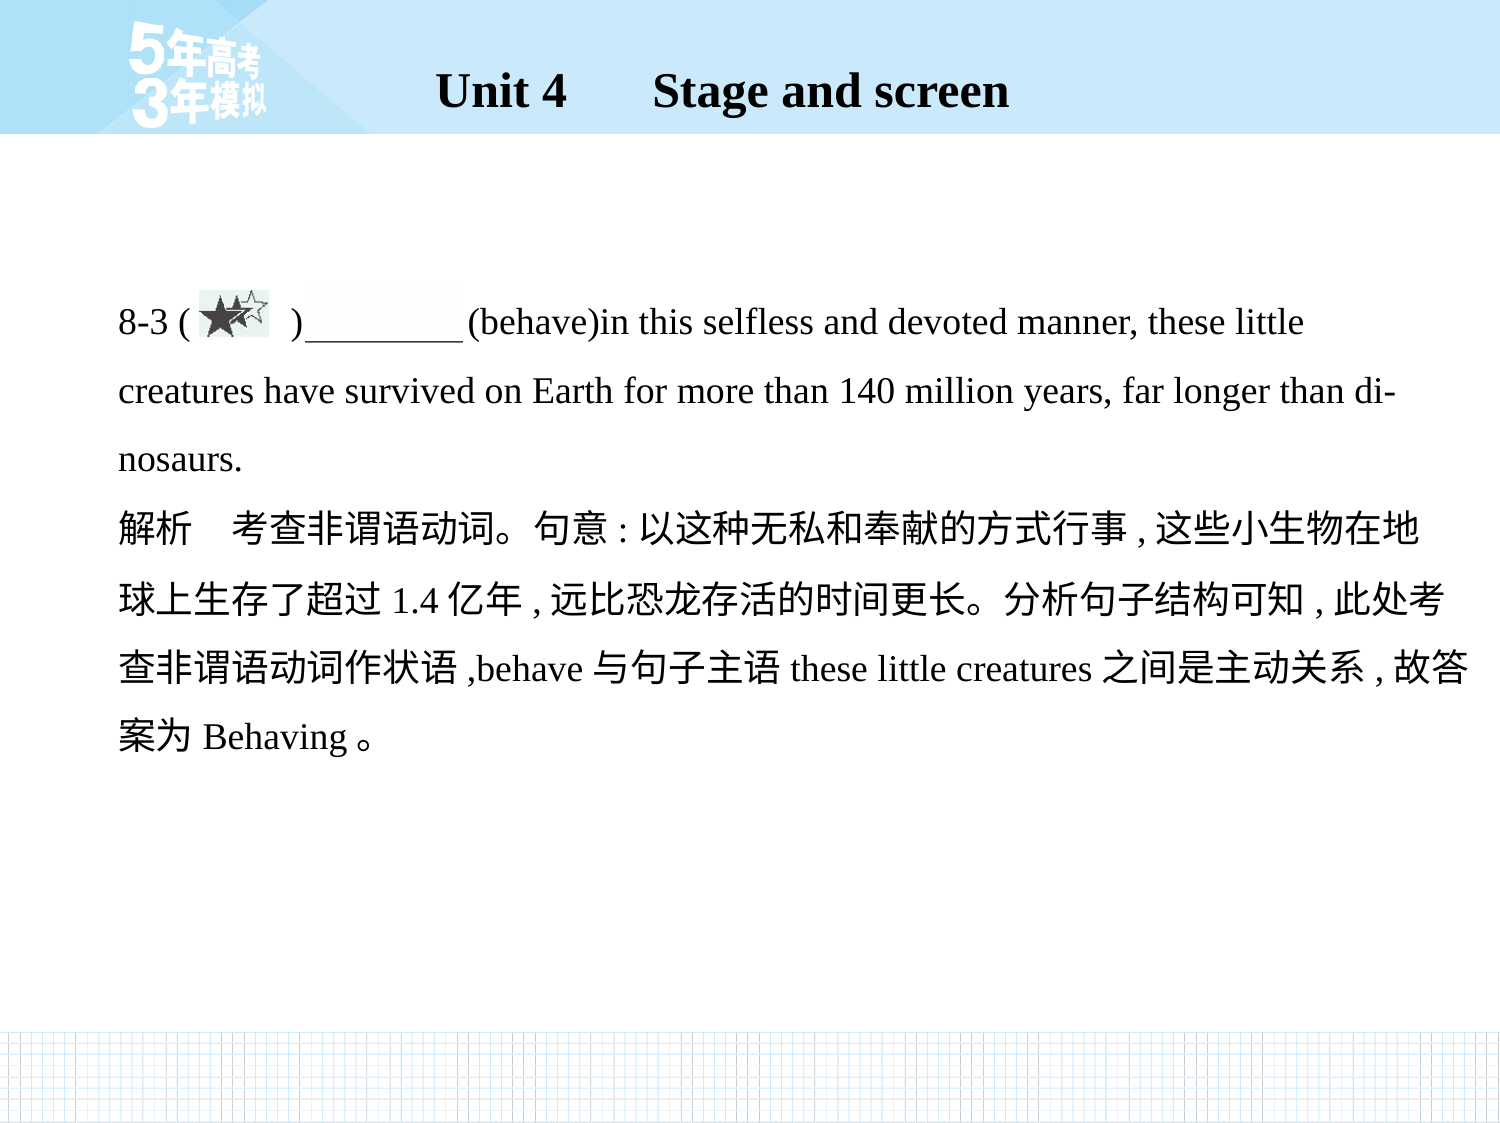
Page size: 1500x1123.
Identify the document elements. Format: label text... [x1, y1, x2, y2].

picture [0, 0, 1500, 134]
picture [198, 290, 269, 338]
text_box 8-3 ( ) Behaving (behave)in this selfless and devoted manner, these little creatures have survived on Earth for more than 140 million years, far longer than di- nosaurs. 解析 考查非谓语动词。句意:以这种无私和奉献的方式行事,这些小生物在地 球上生存了超过1.4亿年,远比恐龙存活的时间更长。分析句子结构可知,此处考 查非谓语动词作状语,behave与句子主语these little creatures之间是主动关系,故答 案为Behaving。 [118, 266, 1483, 758]
picture [0, 1021, 1500, 1123]
picture [305, 284, 463, 344]
